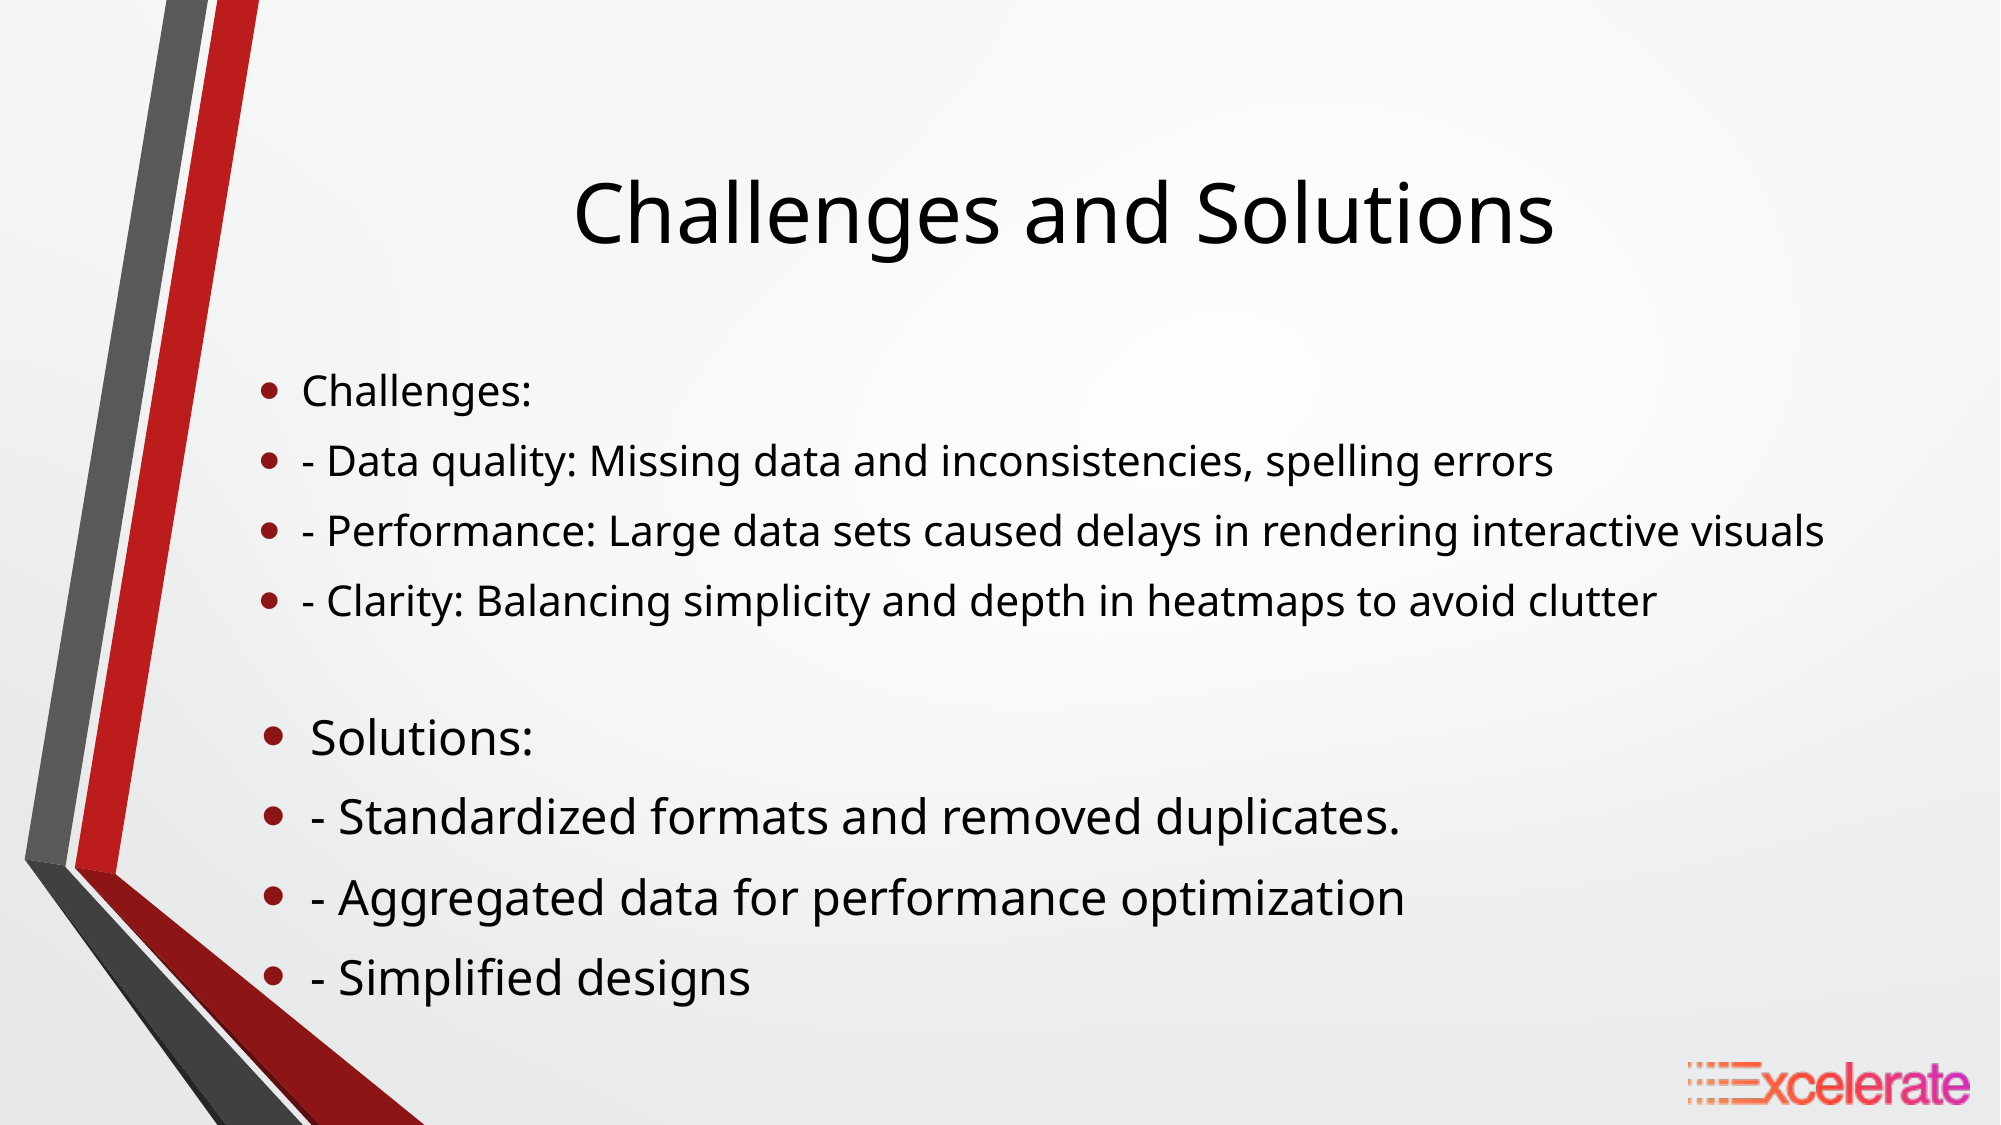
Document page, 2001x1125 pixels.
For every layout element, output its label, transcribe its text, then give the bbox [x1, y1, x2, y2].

picture [1688, 1062, 1971, 1105]
list Challenges: - Data quality: Missing data and inconsistencies, spelling errors - Performance: Large data sets caused delays in rendering interactive visuals - Clarity: Balancing simplicity and depth in heatmaps to avoid clutter [243, 356, 1887, 671]
text_box Solutions: - Standardized formats and removed duplicates. - Aggregated data for performance optimization - Simplified designs [246, 699, 1890, 1013]
title Challenges and Solutions [243, 112, 1887, 307]
